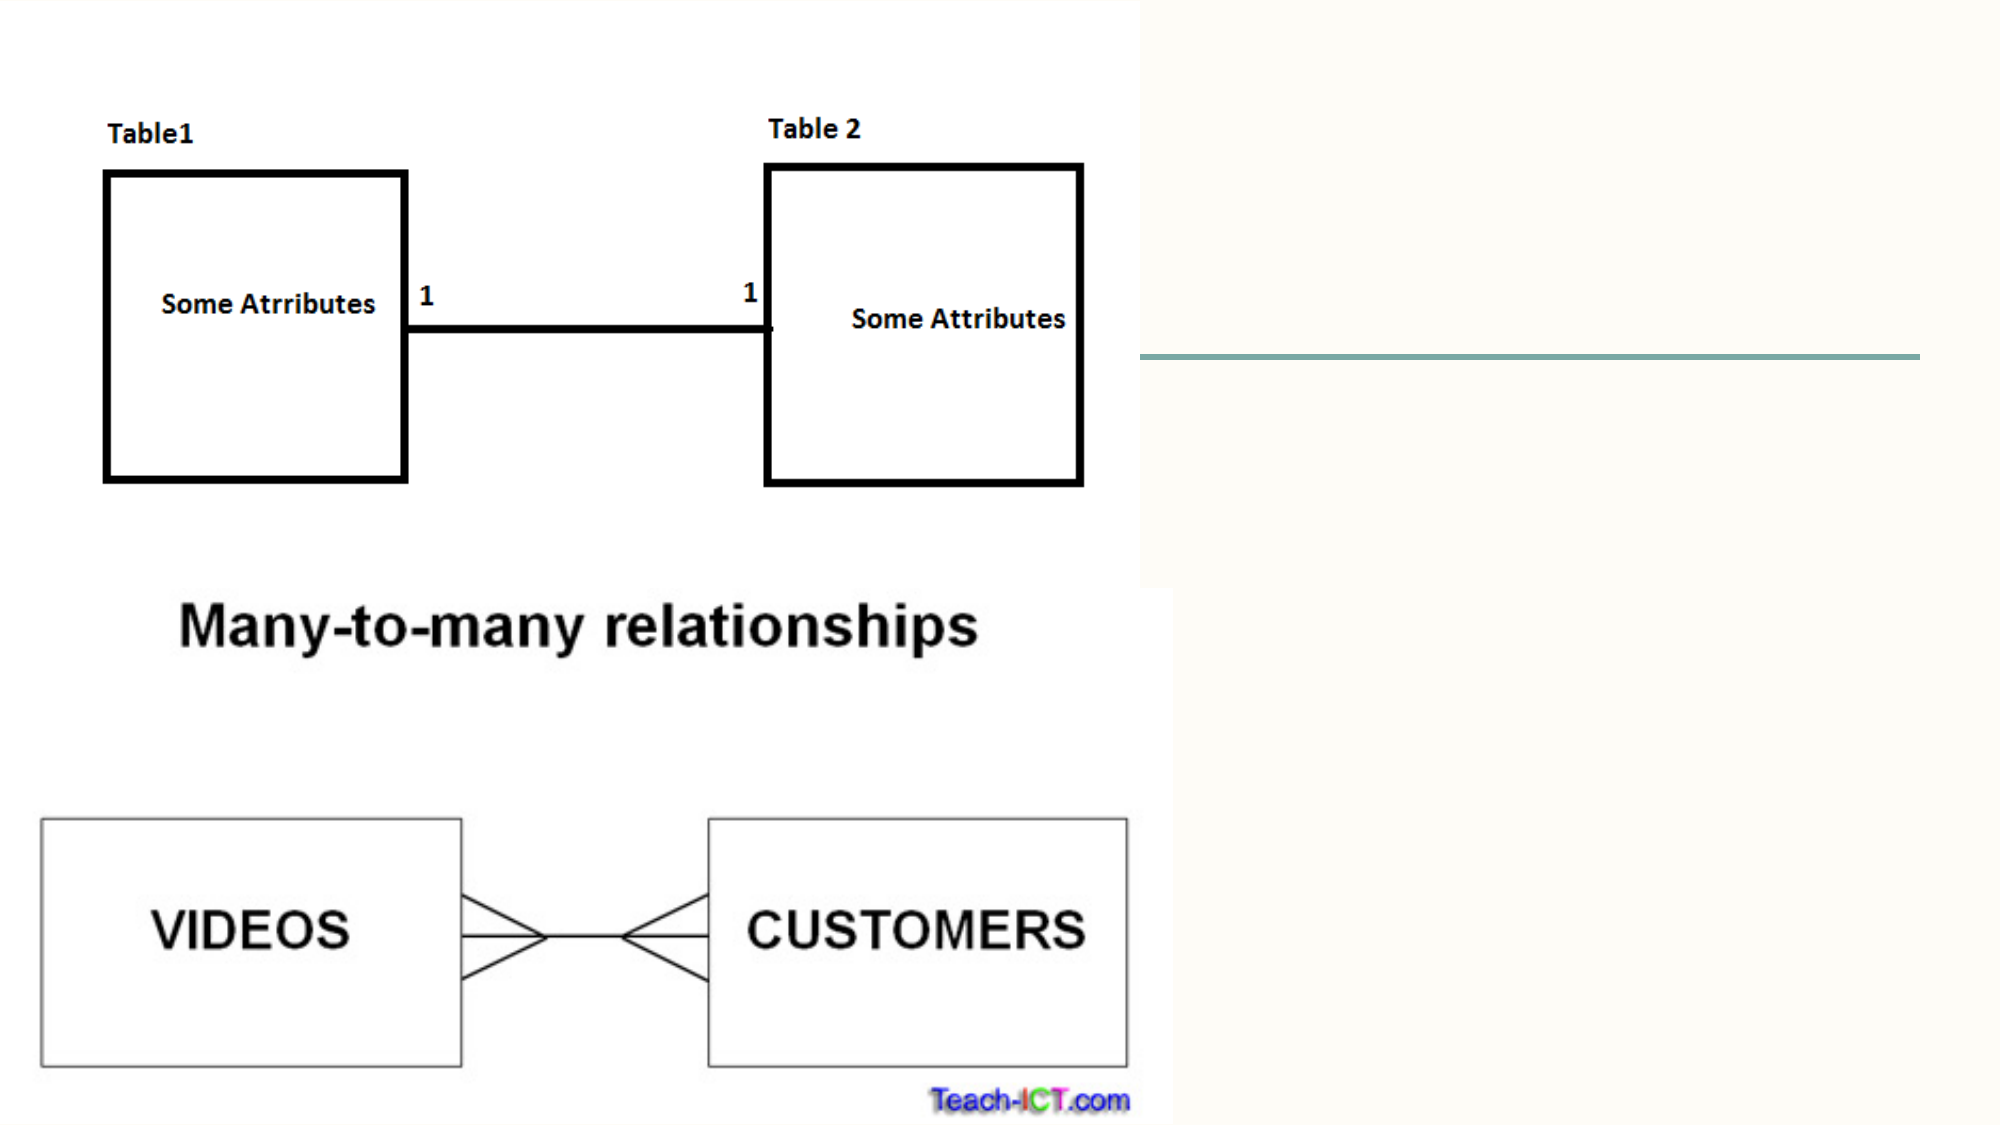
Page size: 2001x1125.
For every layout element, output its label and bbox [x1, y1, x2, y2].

list [0, 1, 1140, 588]
picture [0, 588, 1173, 1124]
